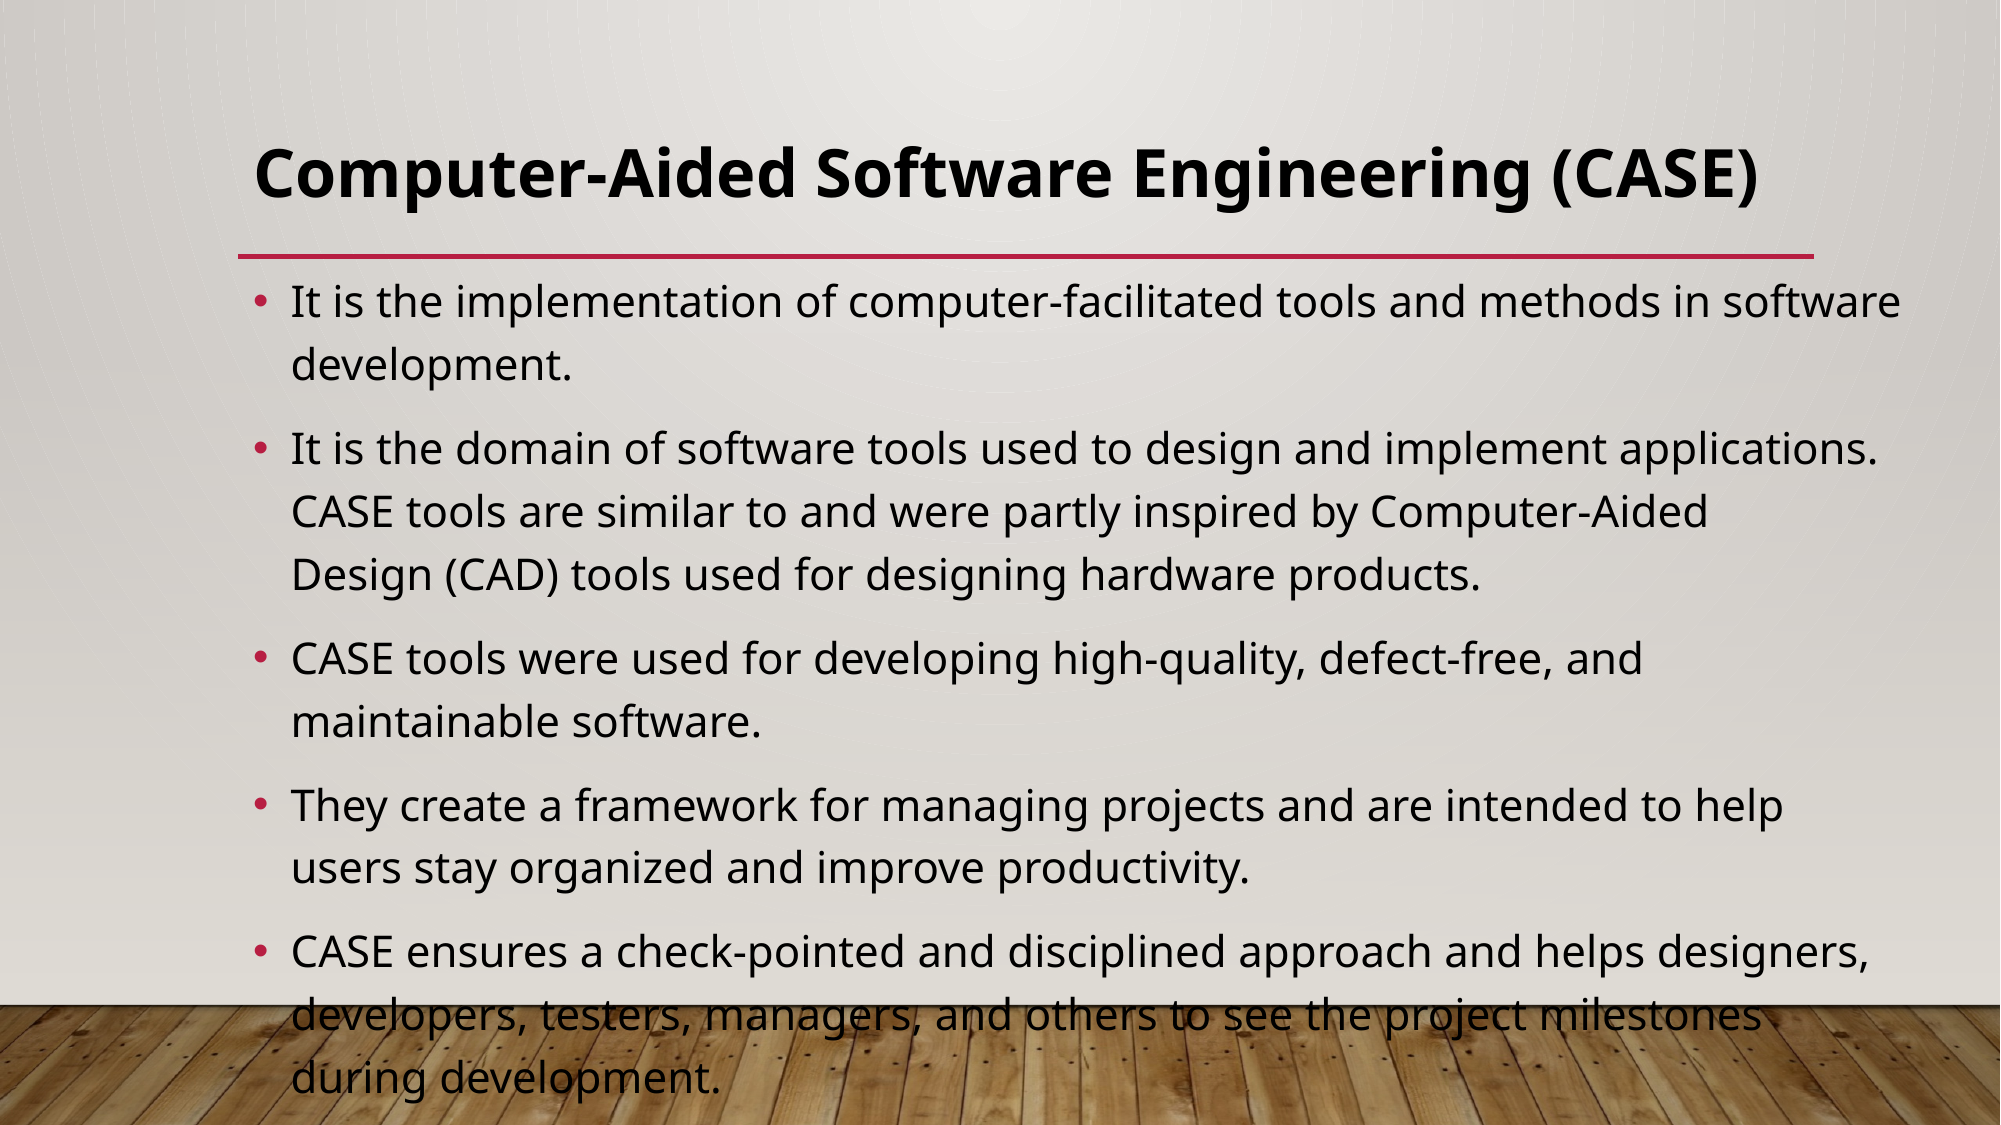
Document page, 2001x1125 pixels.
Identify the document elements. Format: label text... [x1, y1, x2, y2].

title Computer-Aided Software Engineering (CASE) [238, 131, 1814, 256]
list It is the implementation of computer-facilitated tools and methods in software development. It is the domain of software tools used to design and implement applications. CASE tools are similar to and were partly inspired by Computer-Aided Design (CAD) tools used for designing hardware products. CASE tools were used for developing high-quality, defect-free, and maintainable software. They create a framework for managing projects and are intended to help users stay organized and improve productivity. CASE ensures a check-pointed and disciplined approach and helps designers, developers, testers, managers, and others to see the project milestones during development. [238, 256, 1919, 1012]
picture [0, 1005, 2000, 1125]
